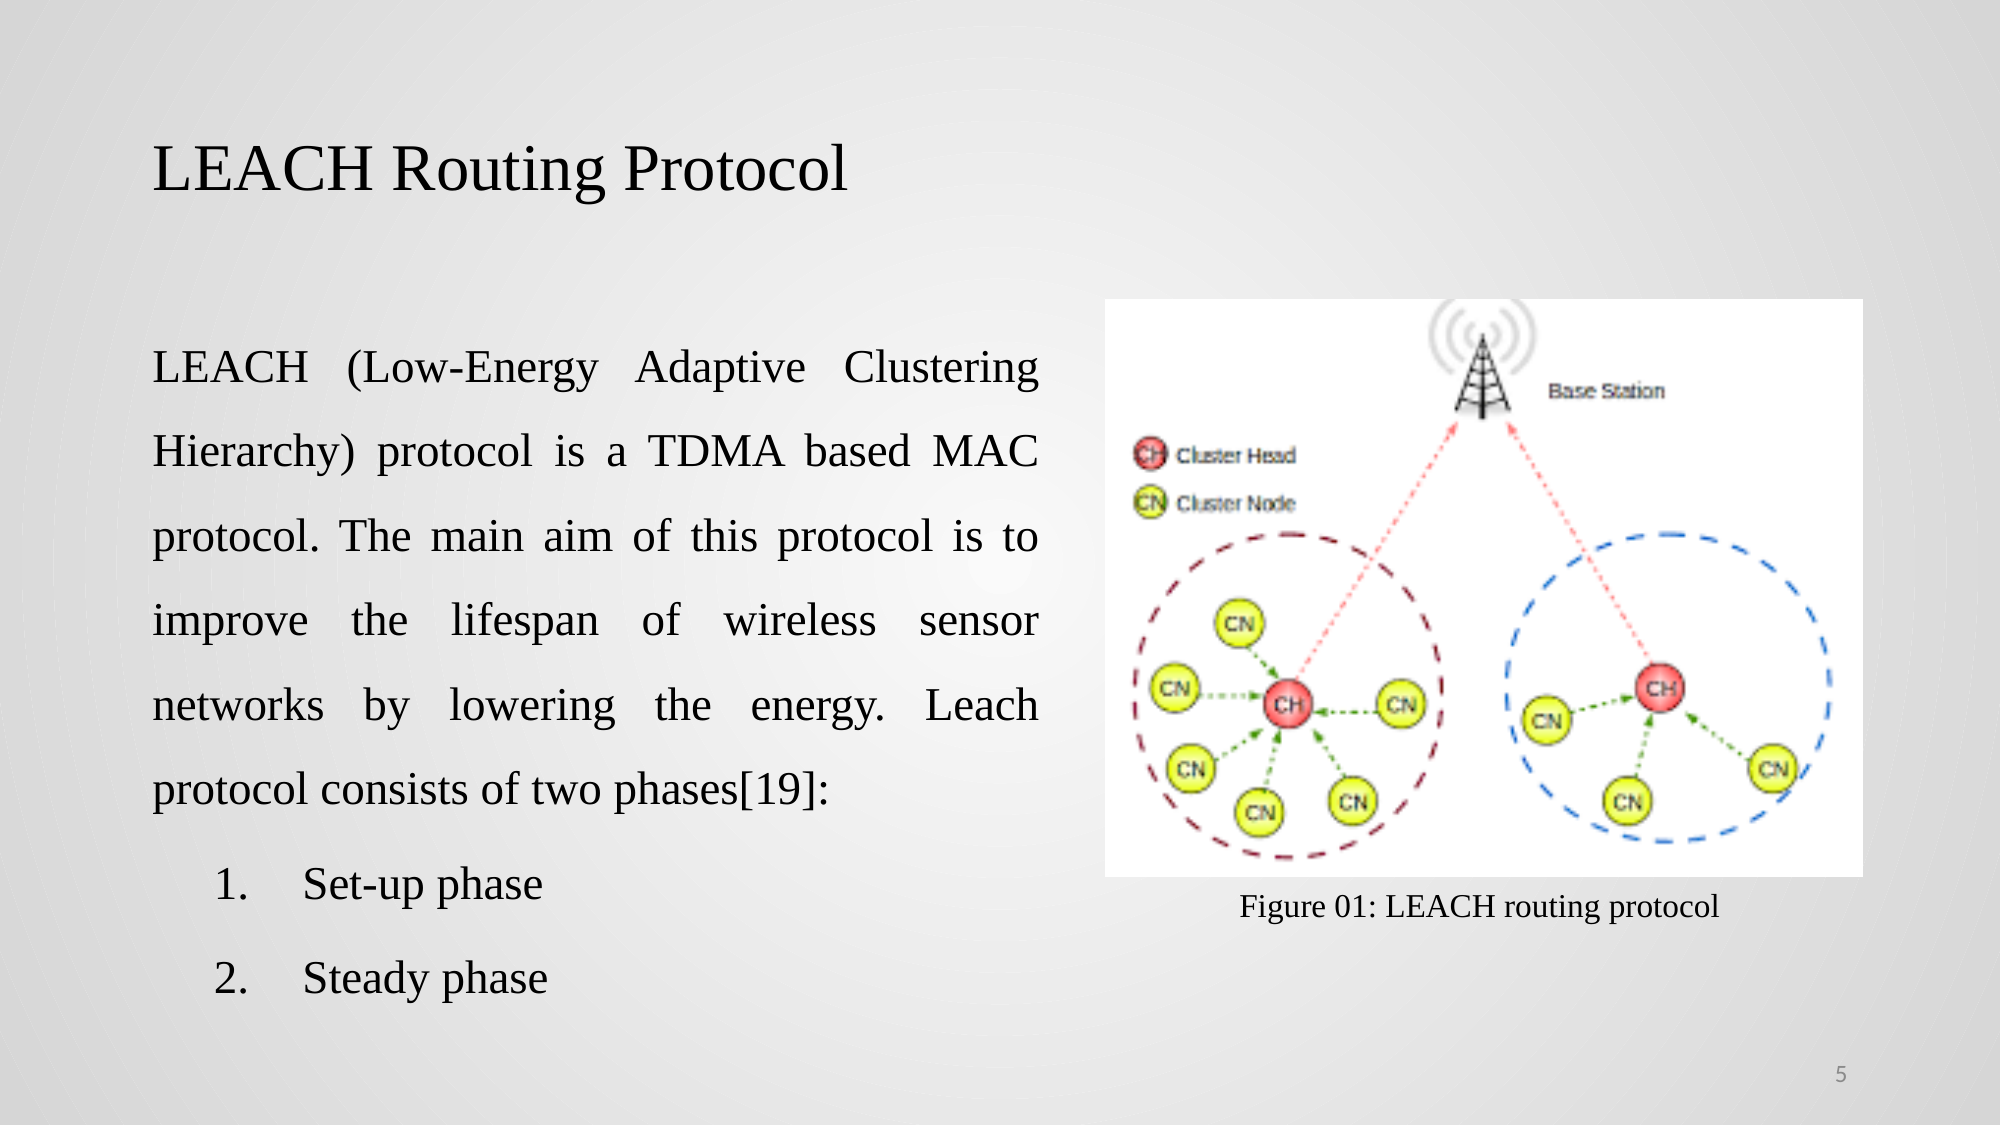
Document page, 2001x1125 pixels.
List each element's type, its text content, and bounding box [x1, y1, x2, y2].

slide_number 5 [1412, 1042, 1863, 1103]
picture [1105, 299, 1863, 877]
list LEACH (Low-Energy Adaptive Clustering Hierarchy) protocol is a TDMA based MAC protocol. The main aim of this protocol is to improve the lifespan of wireless sensor networks by lowering the energy. Leach protocol consists of two phases[19]: Set-up phase Steady phase [137, 299, 1056, 1014]
title LEACH Routing Protocol [137, 59, 1863, 278]
text_box Figure 01: LEACH routing protocol [1224, 877, 1744, 932]
